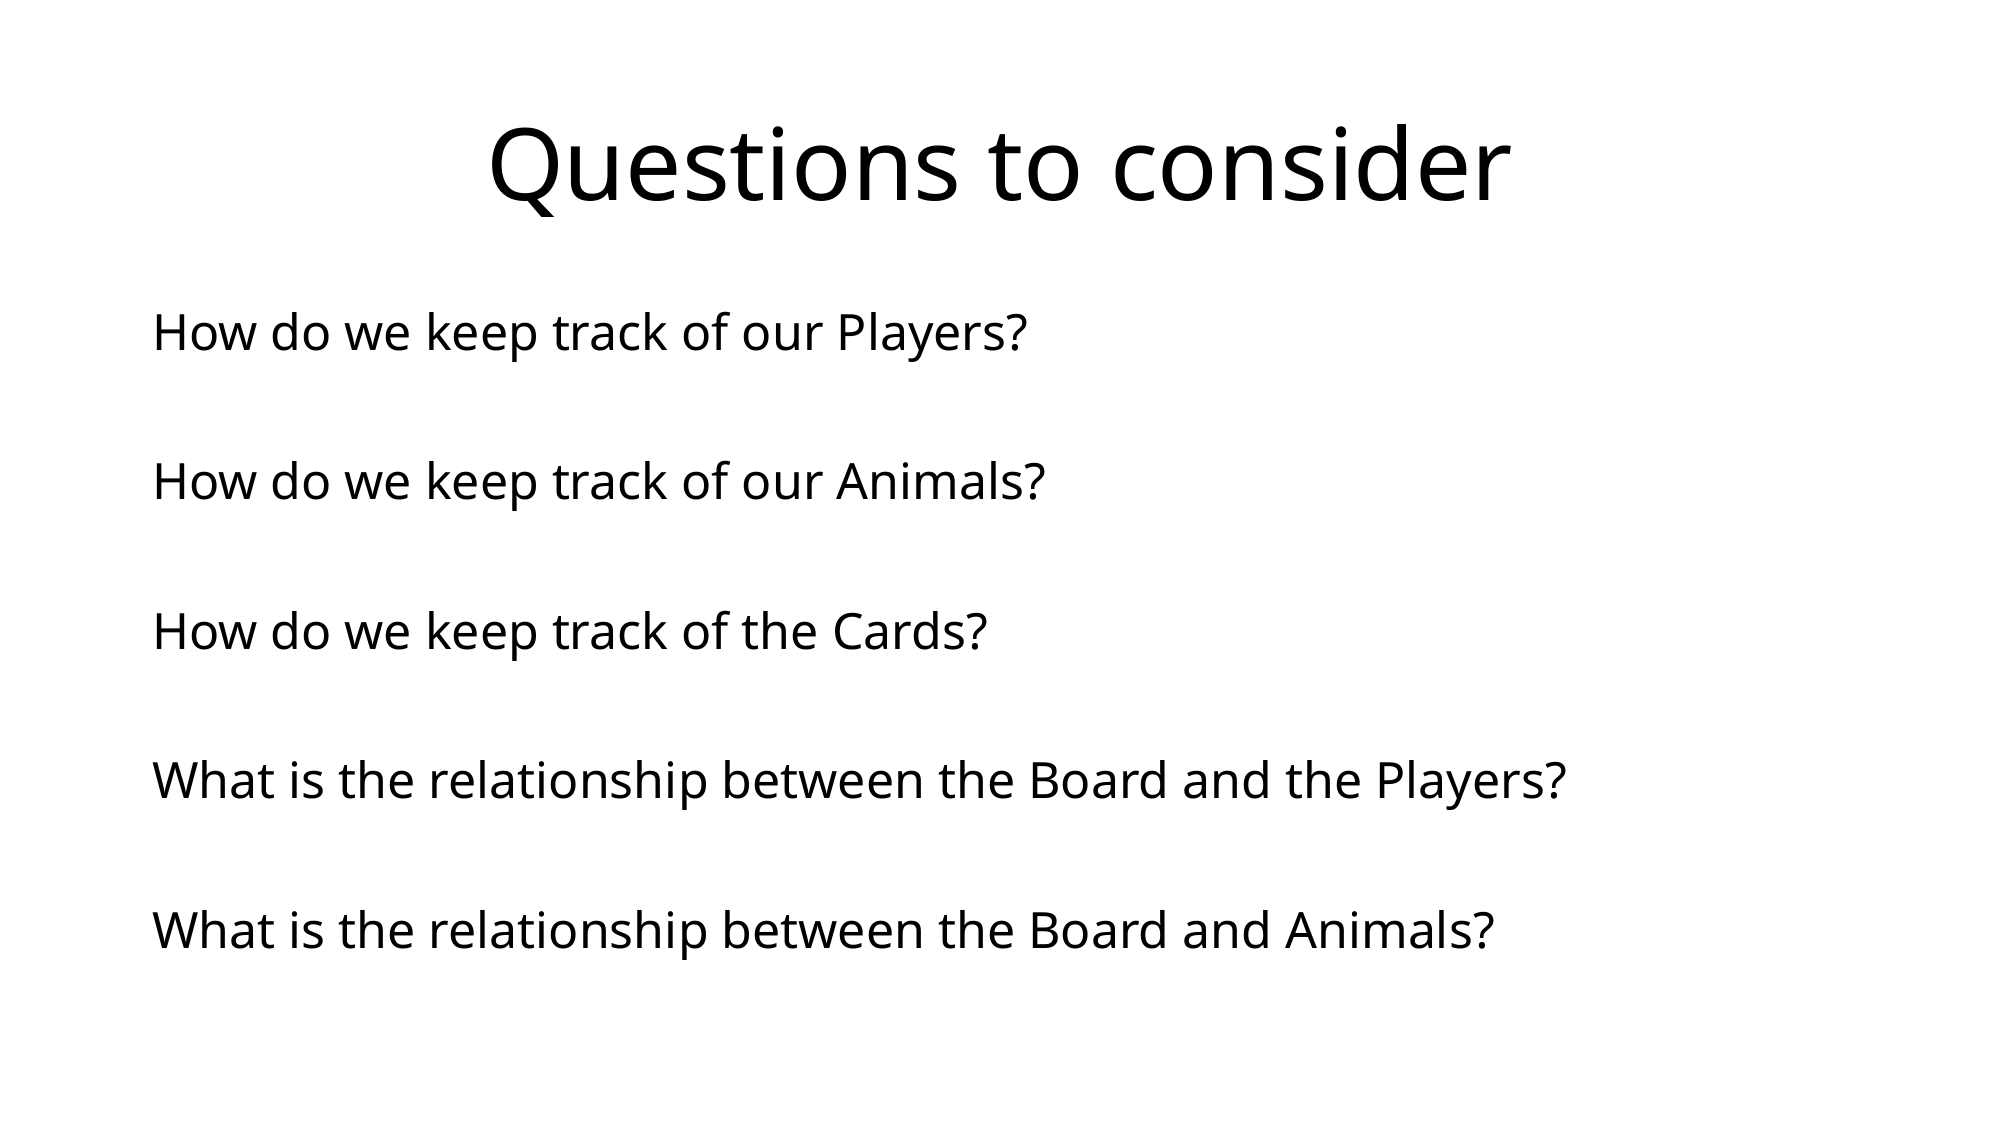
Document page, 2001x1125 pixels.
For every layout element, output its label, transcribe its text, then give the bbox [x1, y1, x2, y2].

text_box How do we keep track of our Players? How do we keep track of our Animals? How do we keep track of the Cards? What is the relationship between the Board and the Players? What is the relationship between the Board and Animals? [137, 299, 1863, 1014]
text_box Questions to consider [137, 59, 1863, 278]
